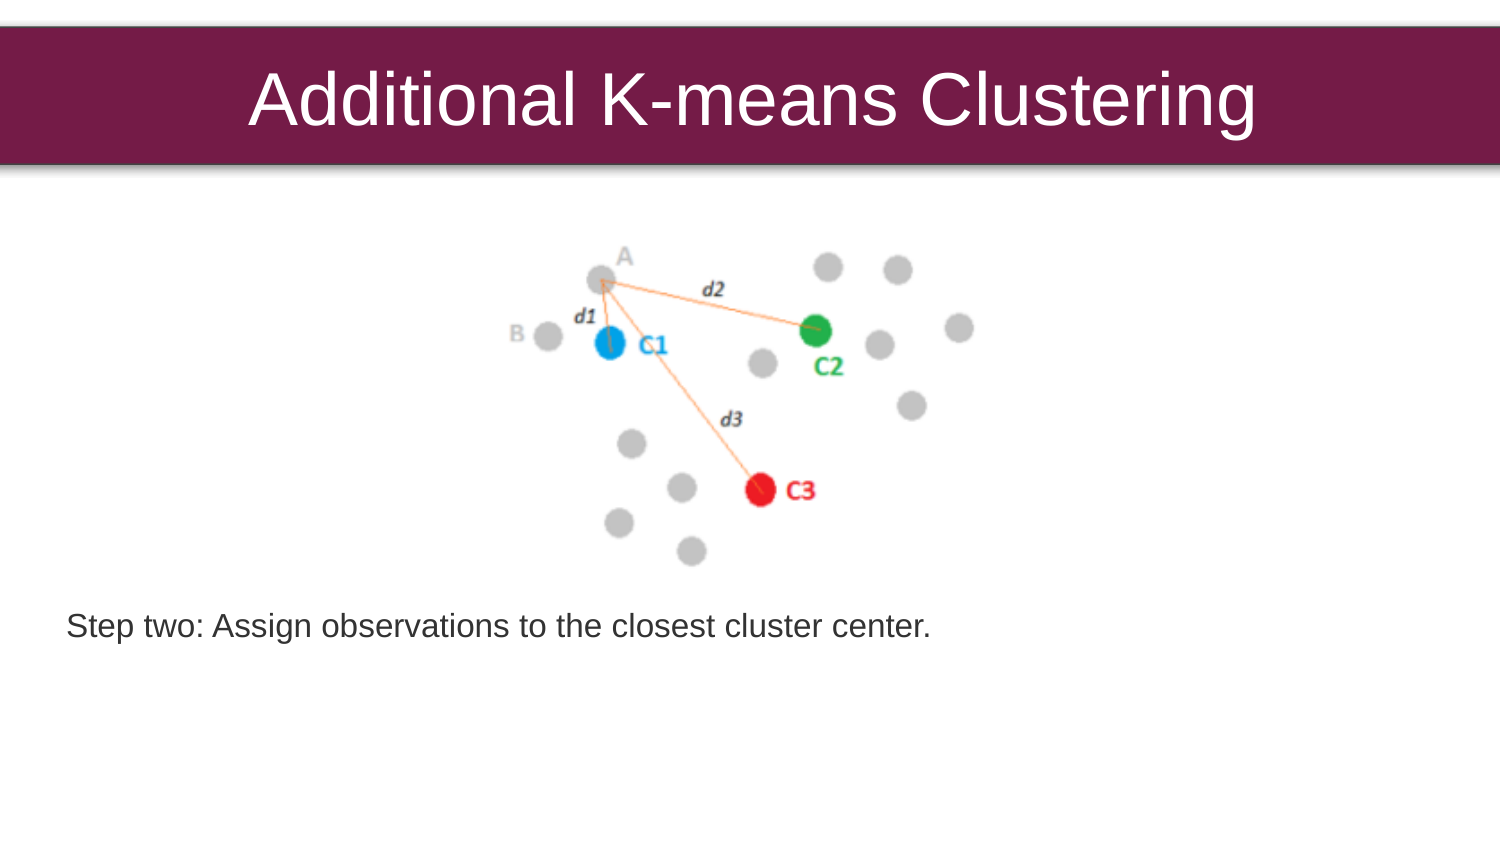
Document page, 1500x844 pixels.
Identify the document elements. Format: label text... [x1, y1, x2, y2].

picture [481, 216, 1019, 592]
text_box Step two: Assign observations to the closest cluster center. [51, 216, 1449, 777]
text_box Additional K-means Clustering [0, 27, 1500, 165]
